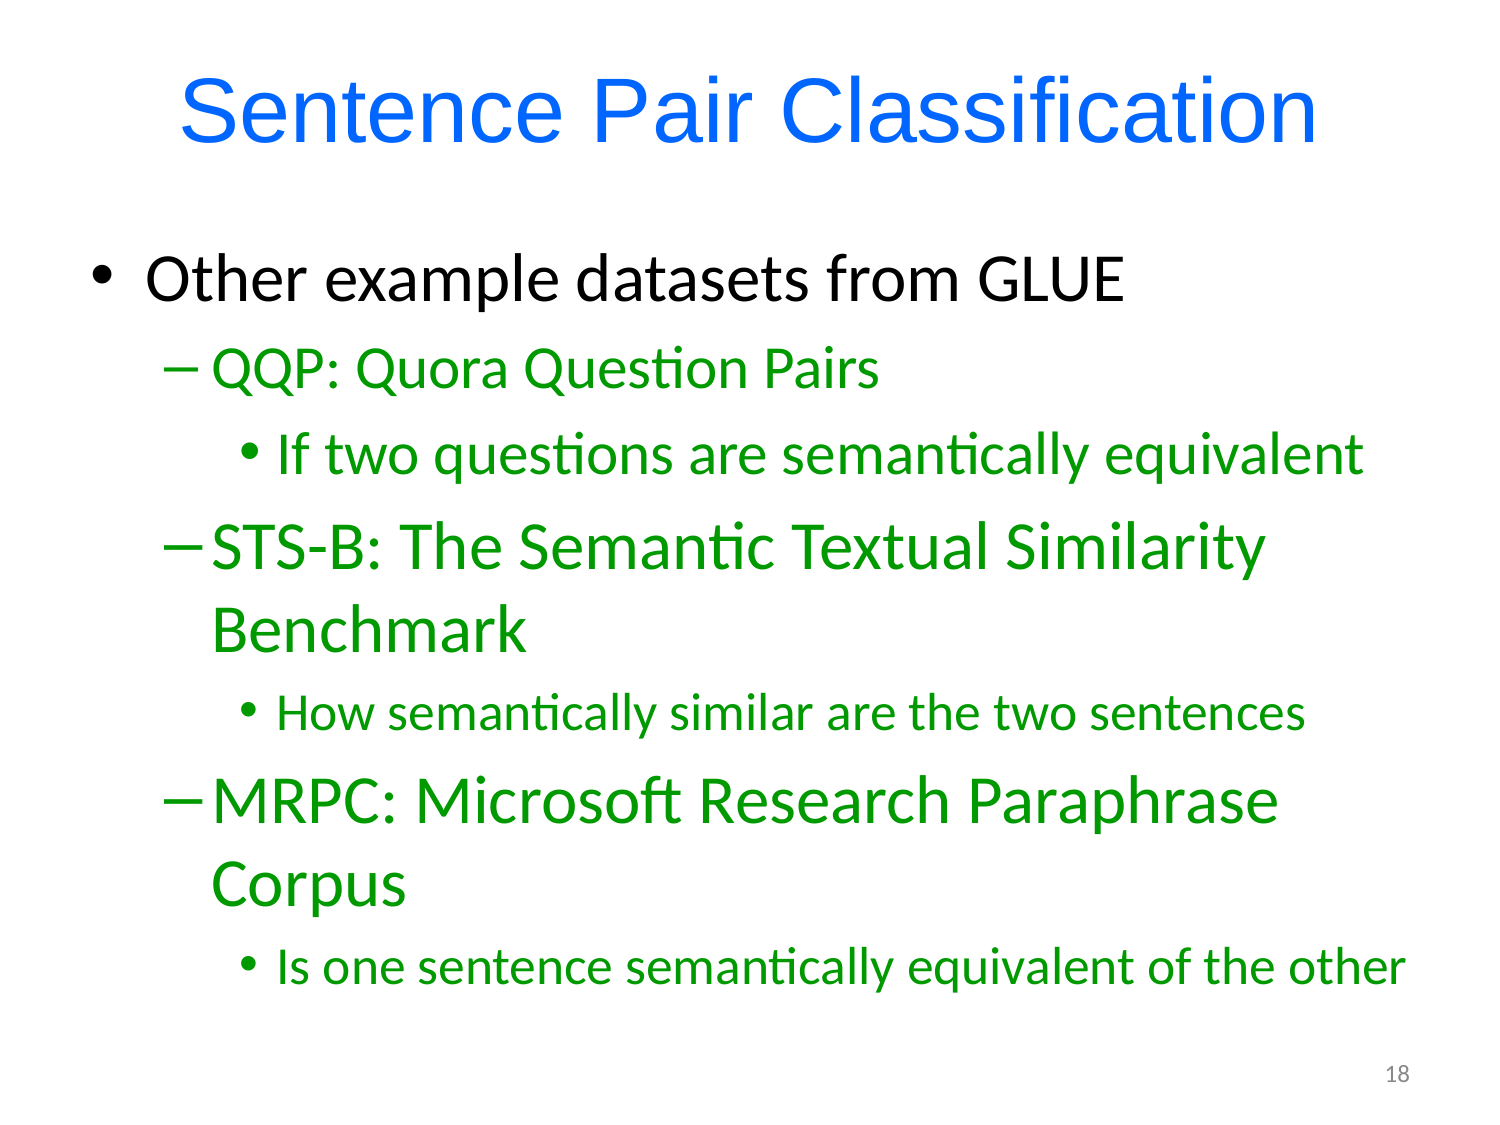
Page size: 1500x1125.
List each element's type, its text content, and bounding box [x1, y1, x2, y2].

slide_number 18 [1074, 1042, 1425, 1103]
list Other example datasets from GLUE QQP: Quora Question Pairs If two questions are semantically equivalent STS-B: The Semantic Textual Similarity Benchmark How semantically similar are the two sentences MRPC: Microsoft Research Paraphrase Corpus Is one sentence semantically equivalent of the other [75, 224, 1425, 1075]
title Sentence Pair Classification [75, 12, 1425, 200]
